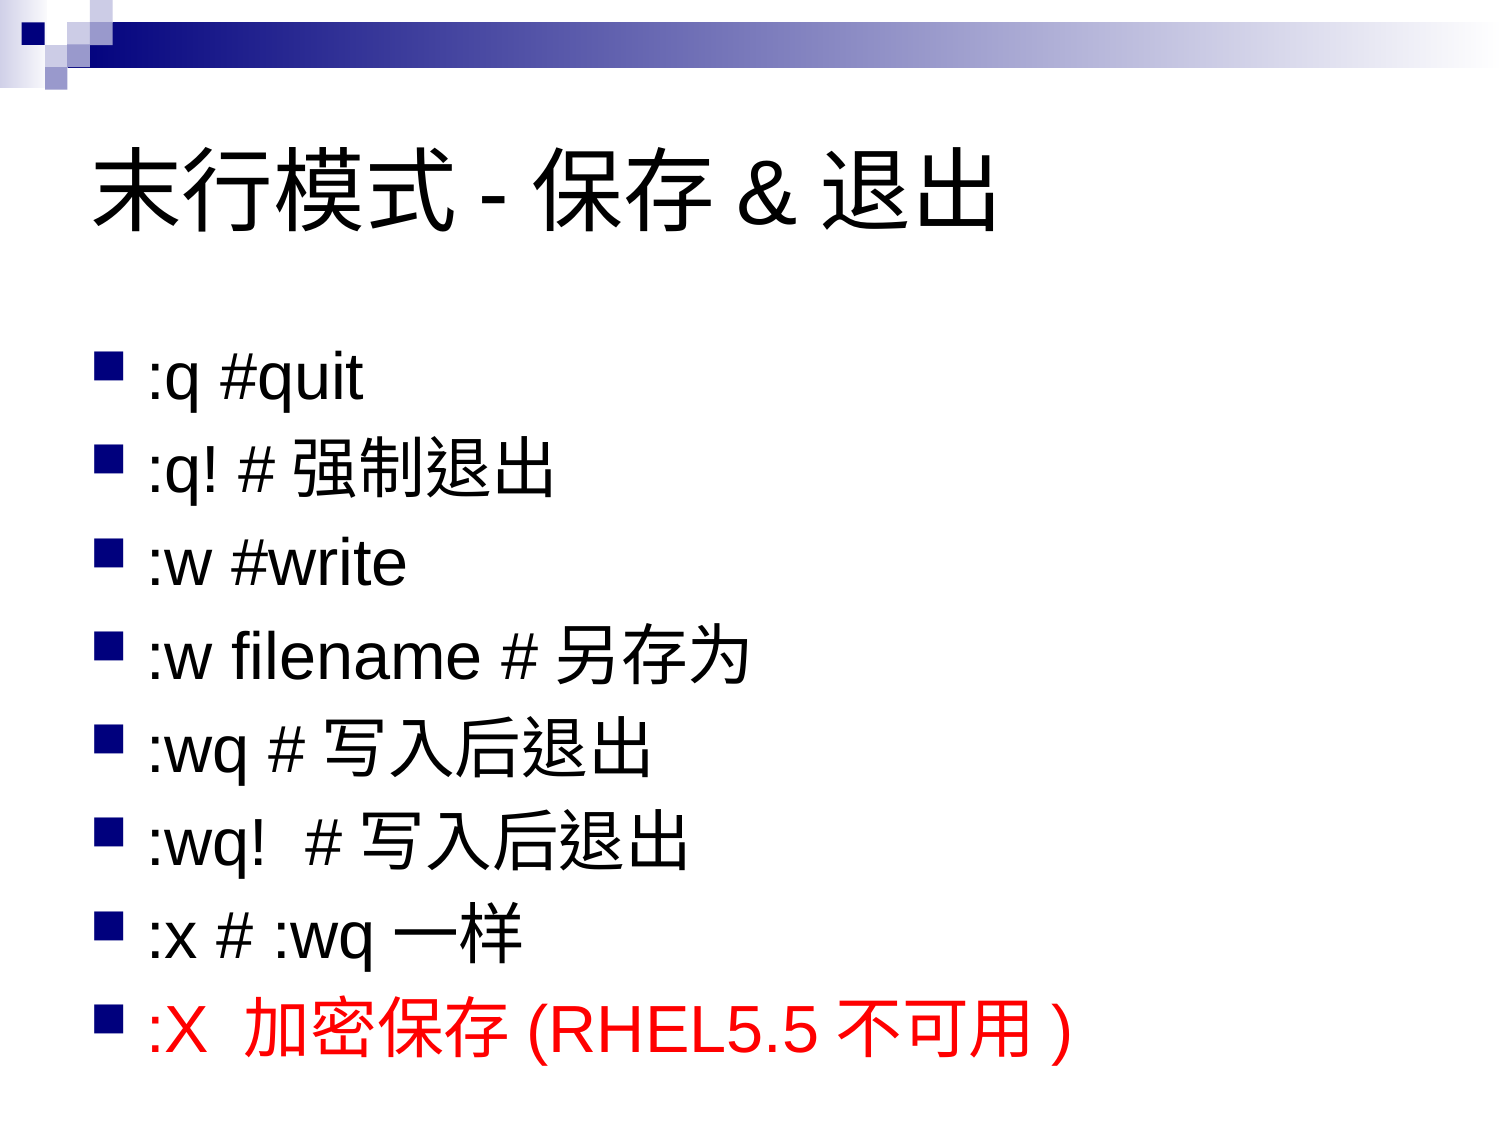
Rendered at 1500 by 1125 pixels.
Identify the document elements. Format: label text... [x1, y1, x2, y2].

list :q #quit :q! #强制退出 :w #write :w filename #另存为 :wq #写入后退出 :wq! #写入后退出 :x # :wq一样 :X 加密保存(RHEL5.5不可用) [75, 324, 1425, 1094]
title 末行模式-保存&退出 [75, 75, 1425, 300]
